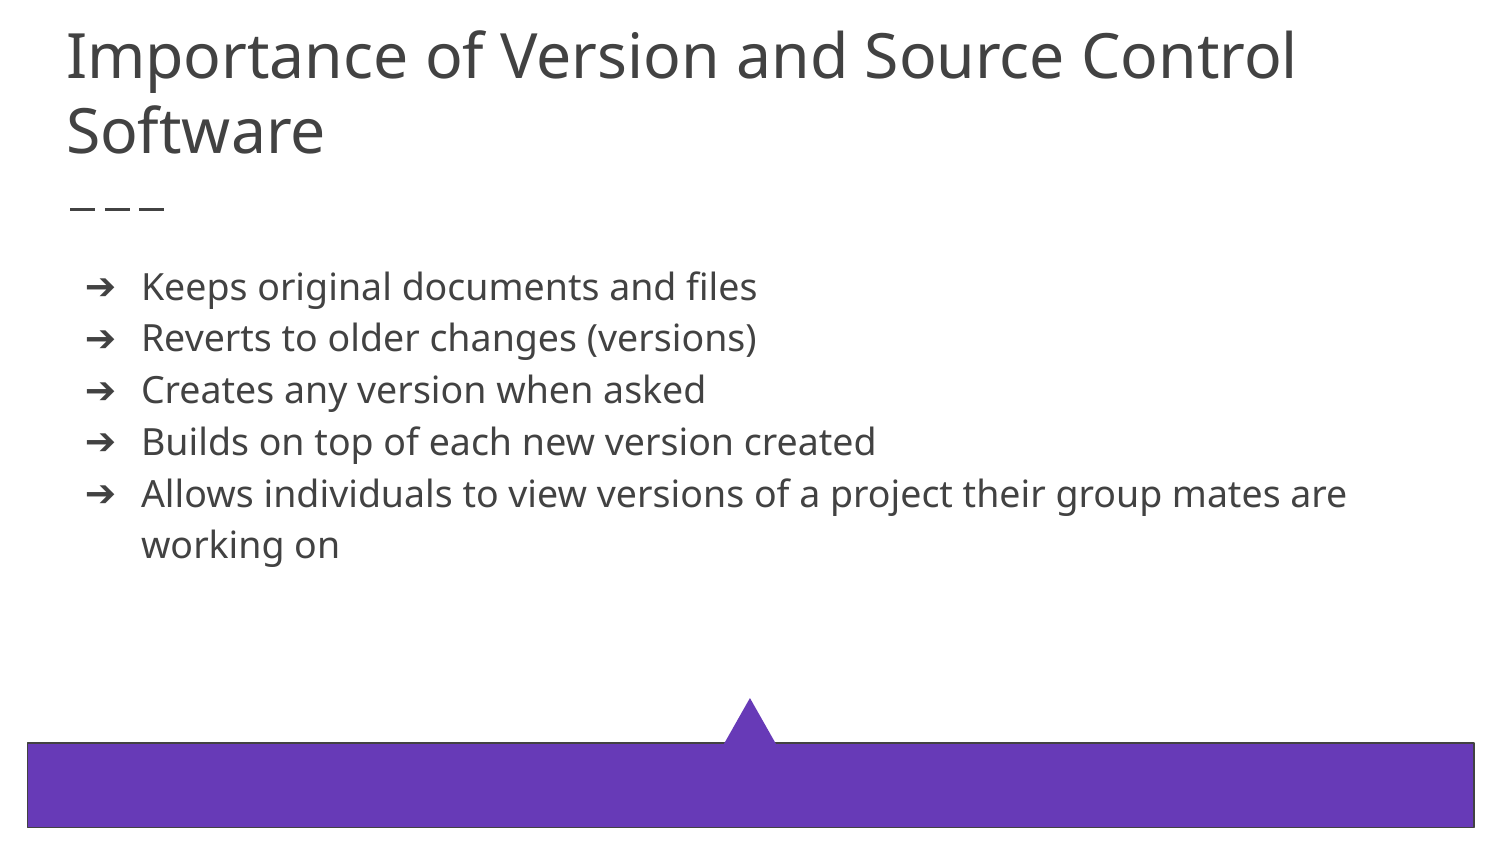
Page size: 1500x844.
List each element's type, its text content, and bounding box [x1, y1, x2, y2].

text_box [720, 698, 780, 750]
title Importance of Version and Source Control Software [51, 61, 1449, 182]
text_box [27, 743, 1474, 828]
list Keeps original documents and files Reverts to older changes (versions) Creates any version when asked Builds on top of each new version created Allows individuals to view versions of a project their group mates are working on [51, 240, 1449, 743]
